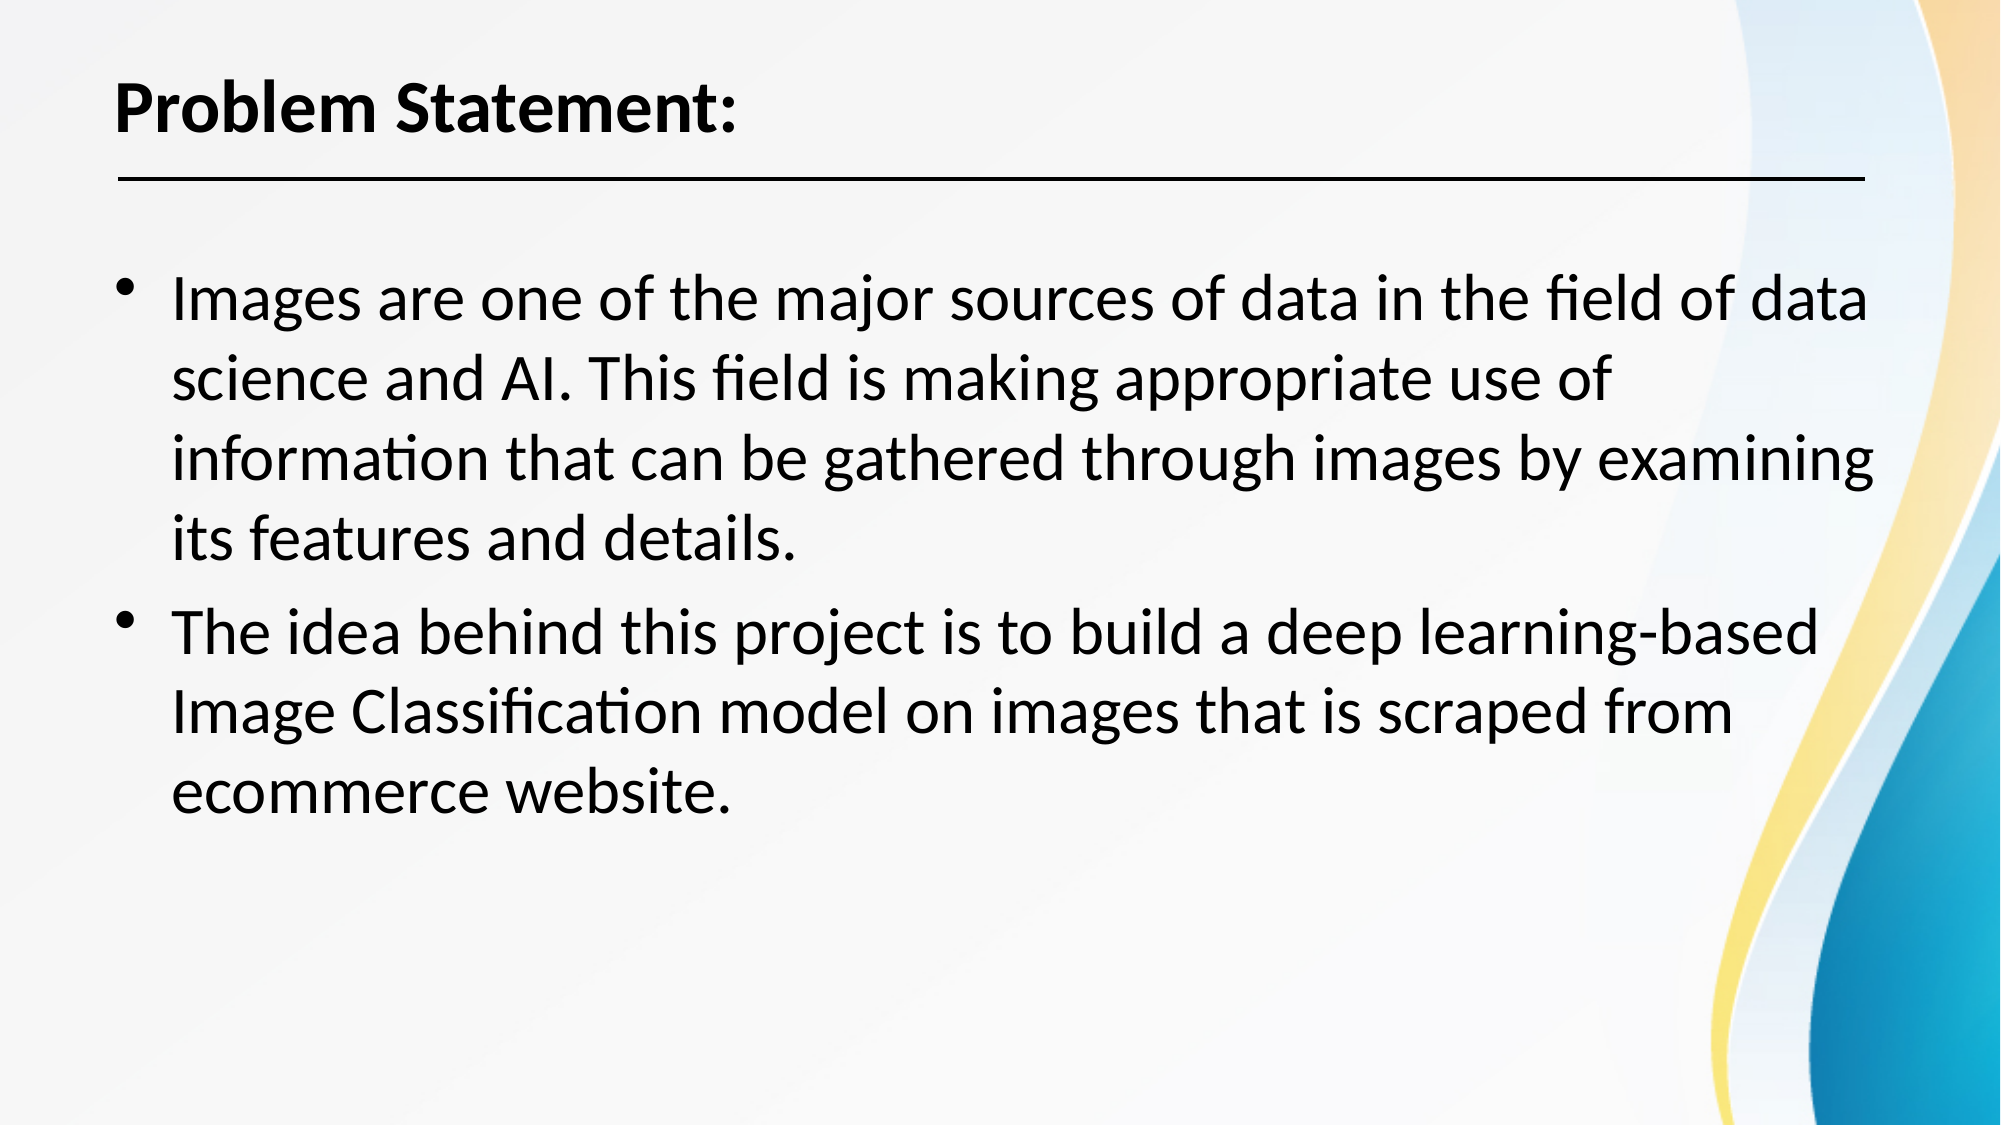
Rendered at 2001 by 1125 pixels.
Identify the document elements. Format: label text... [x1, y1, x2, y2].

title Problem Statement: [99, 54, 1901, 151]
picture [0, 0, 2001, 1125]
list Images are one of the major sources of data in the field of data science and AI. This field is making appropriate use of information that can be gathered through images by examining its features and details. The idea behind this project is to build a deep learning-based Image Classification model on images that is scraped from ecommerce website. [99, 246, 1901, 1060]
